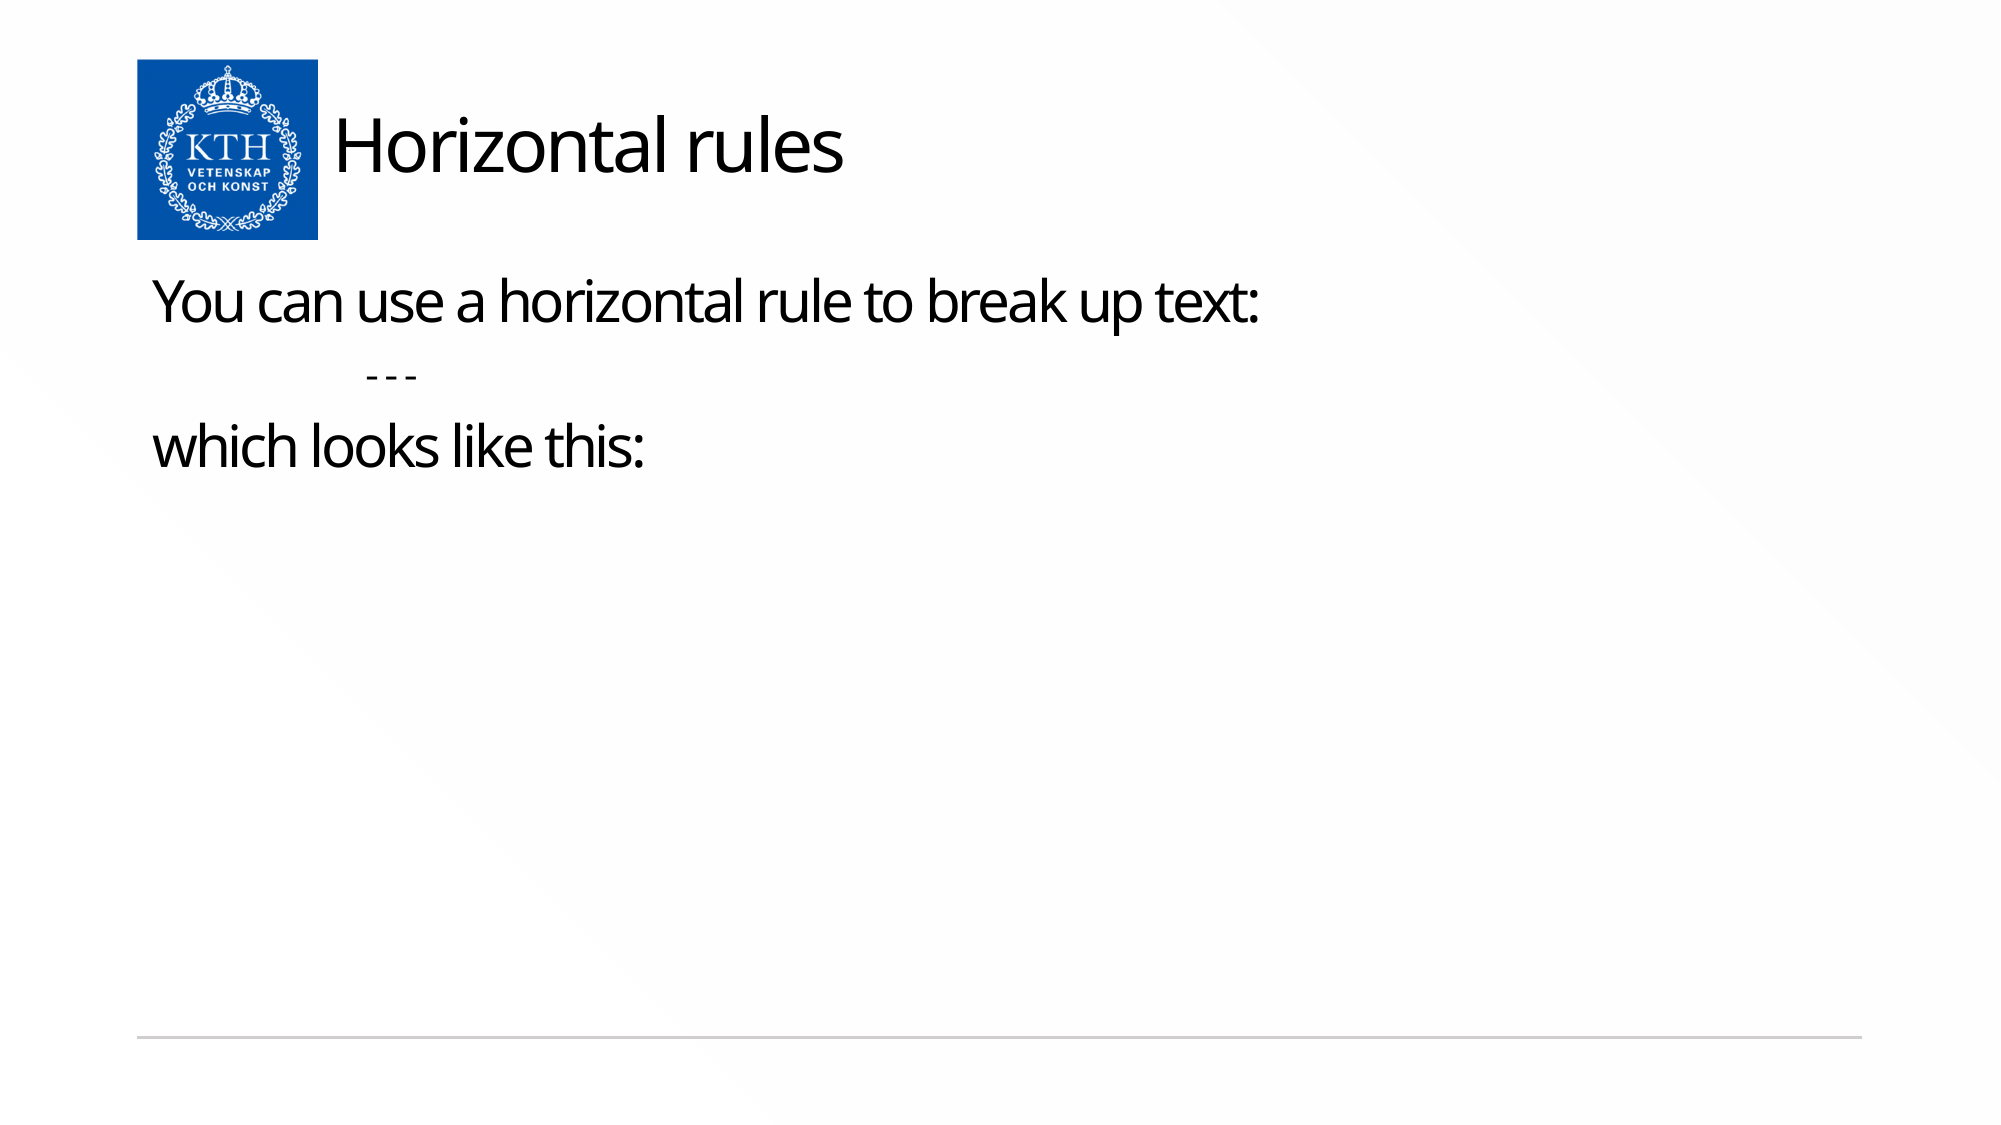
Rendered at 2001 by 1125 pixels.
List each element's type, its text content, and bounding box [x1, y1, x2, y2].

list You can use a horizontal rule to break up text: --- which looks like this: [137, 265, 1863, 1012]
picture [137, 59, 317, 240]
title Horizontal rules [317, 56, 1863, 240]
